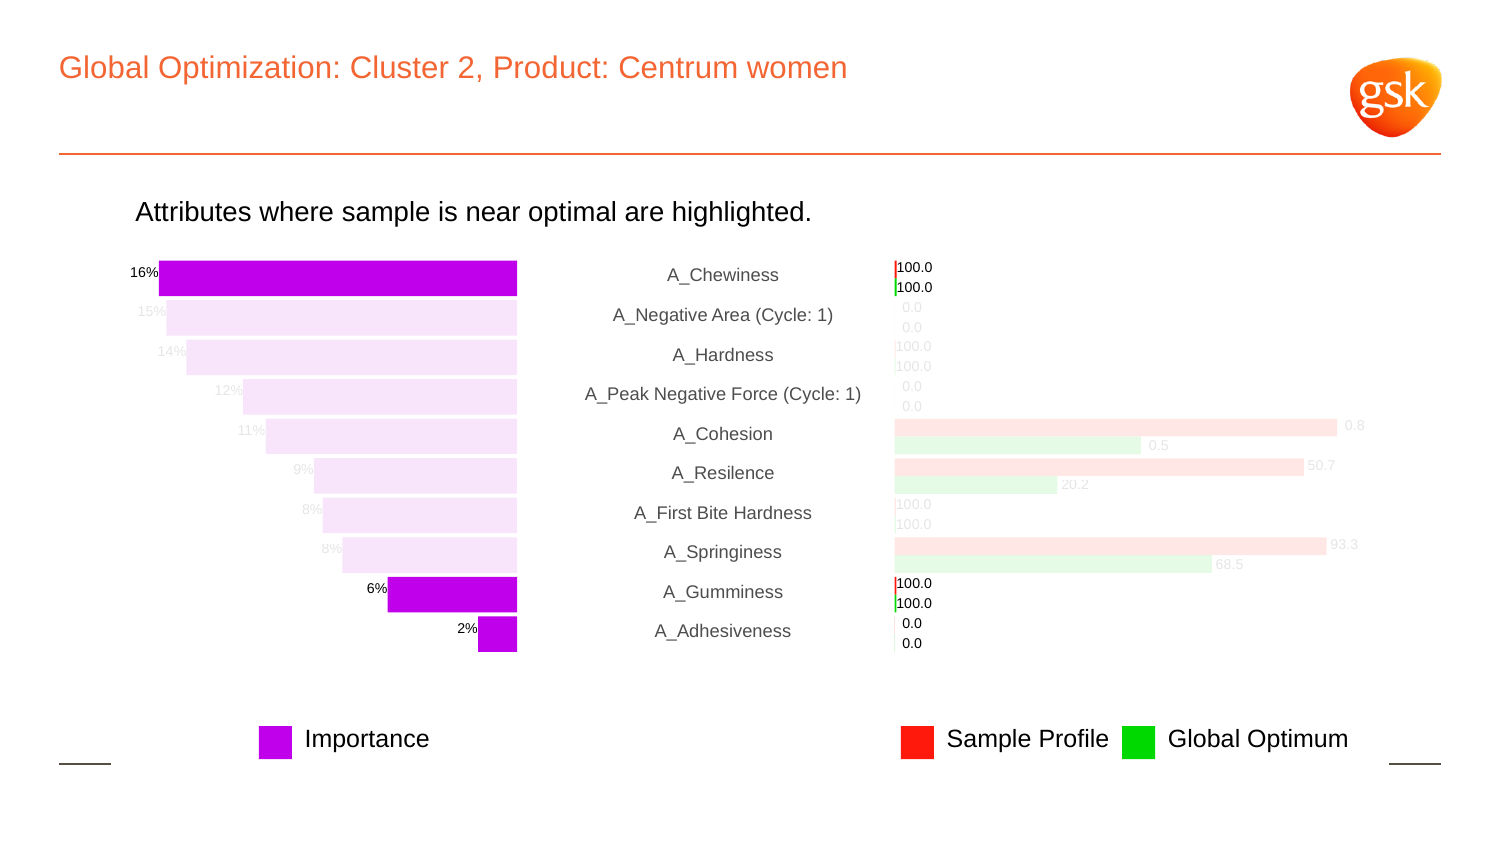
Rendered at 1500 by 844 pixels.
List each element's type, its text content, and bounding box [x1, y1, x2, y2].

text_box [112, 194, 1388, 796]
picture [1333, 38, 1457, 157]
title Global Optimization: Cluster 2, Product: Centrum women [58, 47, 1302, 86]
